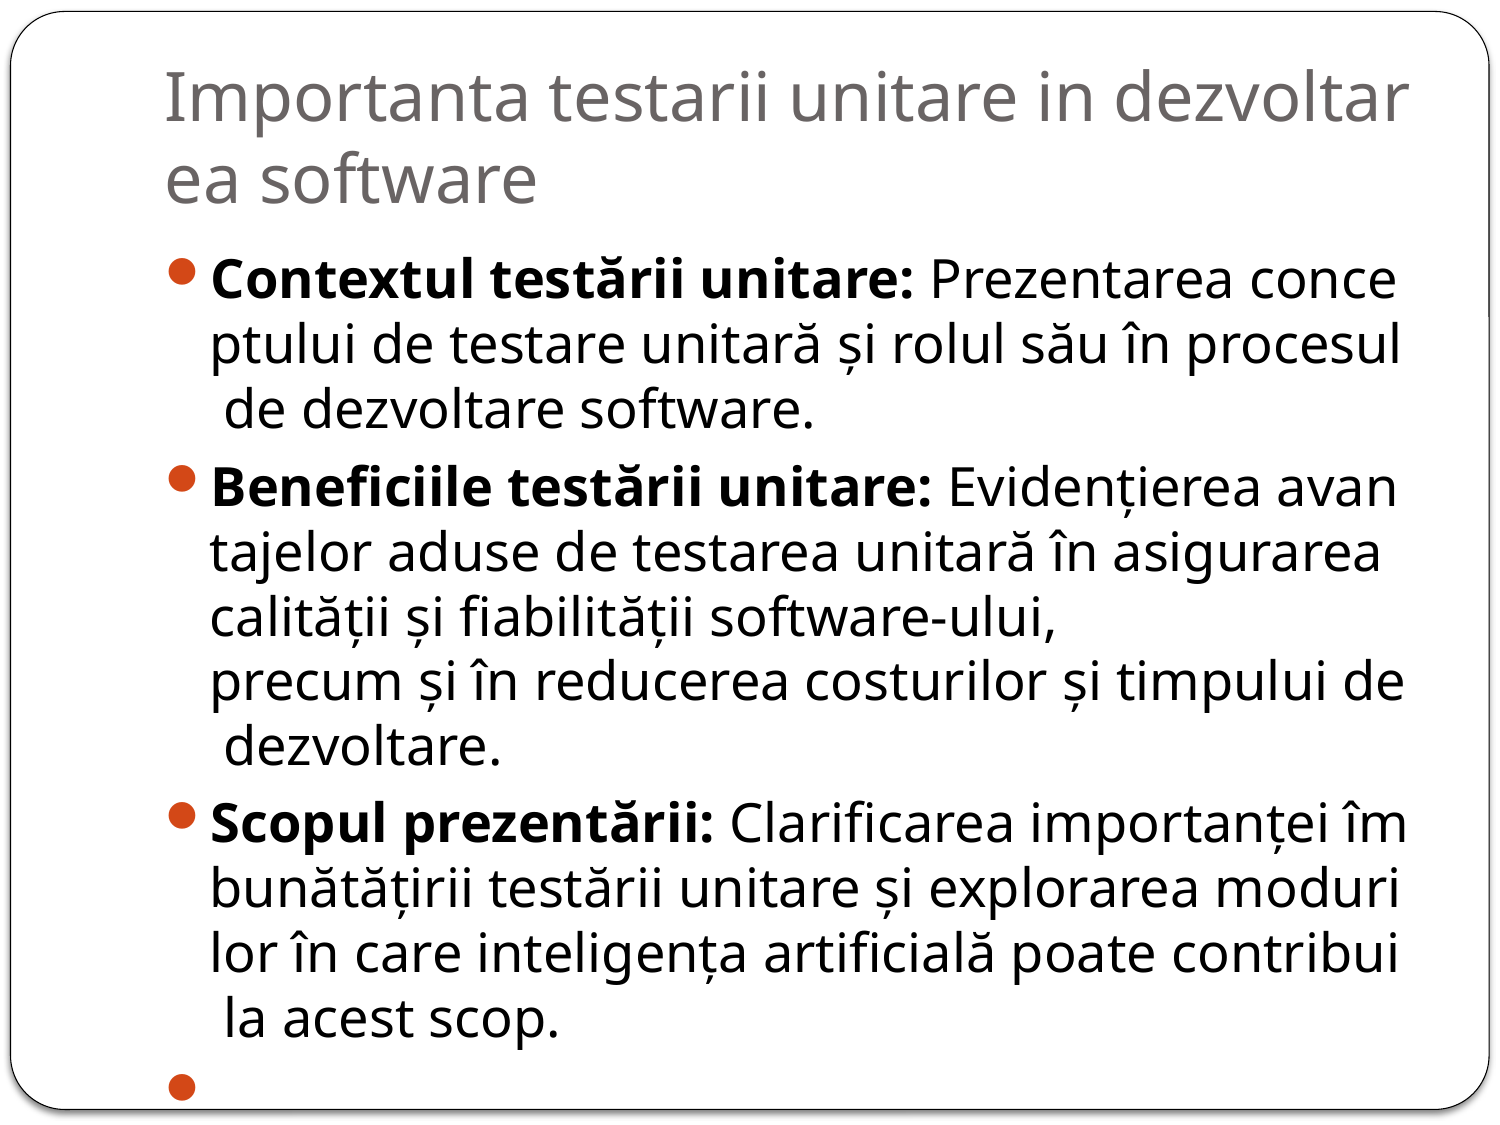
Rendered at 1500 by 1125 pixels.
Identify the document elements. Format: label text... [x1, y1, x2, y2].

title Importanta testarii unitare in dezvoltarea software​ [150, 45, 1425, 233]
list Contextul testării unitare: Prezentarea conceptului de testare unitară și rolul său în procesul de dezvoltare software.​ Beneficiile testării unitare: Evidențierea avantajelor aduse de testarea unitară în asigurarea calității și fiabilității software-ului, precum și în reducerea costurilor și timpului de dezvoltare.​ Scopul prezentării: Clarificarea importanței îmbunătățirii testării unitare și explorarea modurilor în care inteligența artificială poate contribui la acest scop.​ ​ [150, 237, 1425, 988]
